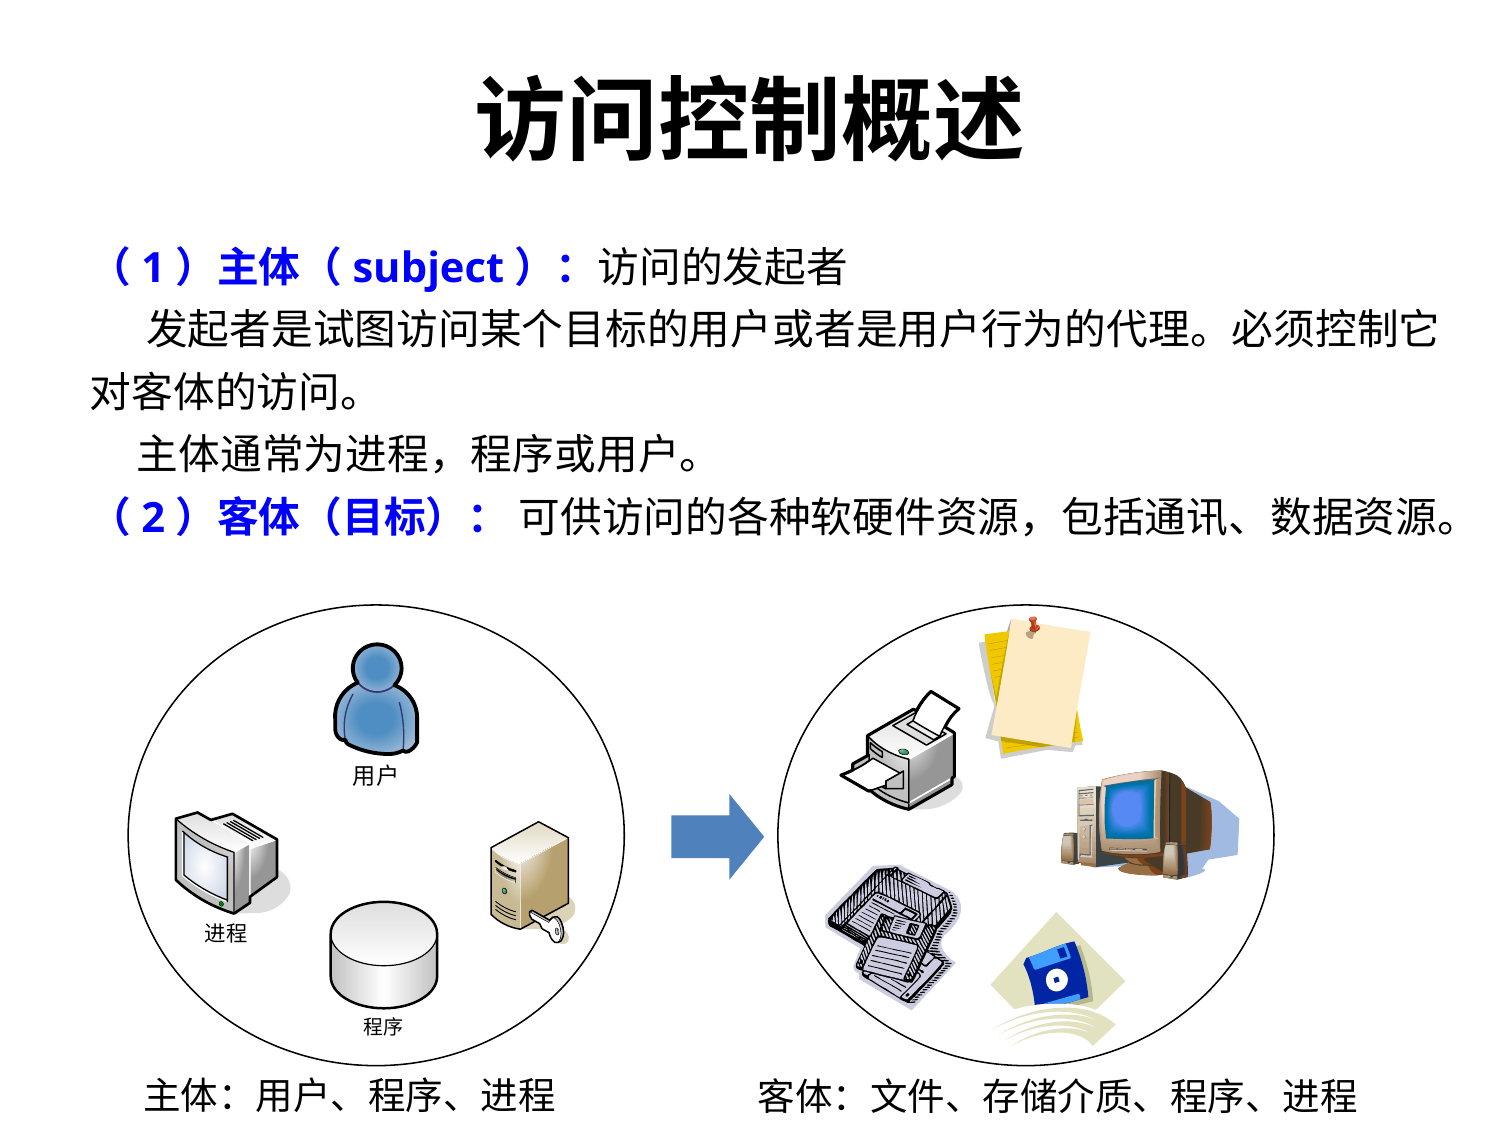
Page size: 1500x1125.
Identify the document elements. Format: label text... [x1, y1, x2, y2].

picture [978, 616, 1091, 760]
title 访问控制概述 [74, 44, 1426, 190]
picture [990, 911, 1126, 1047]
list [327, 898, 441, 1043]
text_box [128, 604, 625, 1064]
text_box [777, 604, 1274, 1065]
text_box 主体：用户、程序、进程 [128, 1064, 571, 1124]
picture [1060, 769, 1240, 880]
picture [824, 864, 962, 1011]
text_box [671, 793, 765, 880]
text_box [836, 687, 966, 814]
text_box 客体：文件、存储介质、程序、进程 [743, 1065, 1373, 1125]
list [330, 639, 422, 795]
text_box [172, 808, 293, 951]
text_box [488, 819, 578, 947]
text_box （1）主体（subject）：访问的发起者 发起者是试图访问某个目标的用户或者是用户行为的代理。必须控制它对客体的访问。 主体通常为进程，程序或用户。 （2）客体（目标）： 可供访问的各种软硬件资源，包括通讯、数据资源。 [75, 220, 1457, 548]
